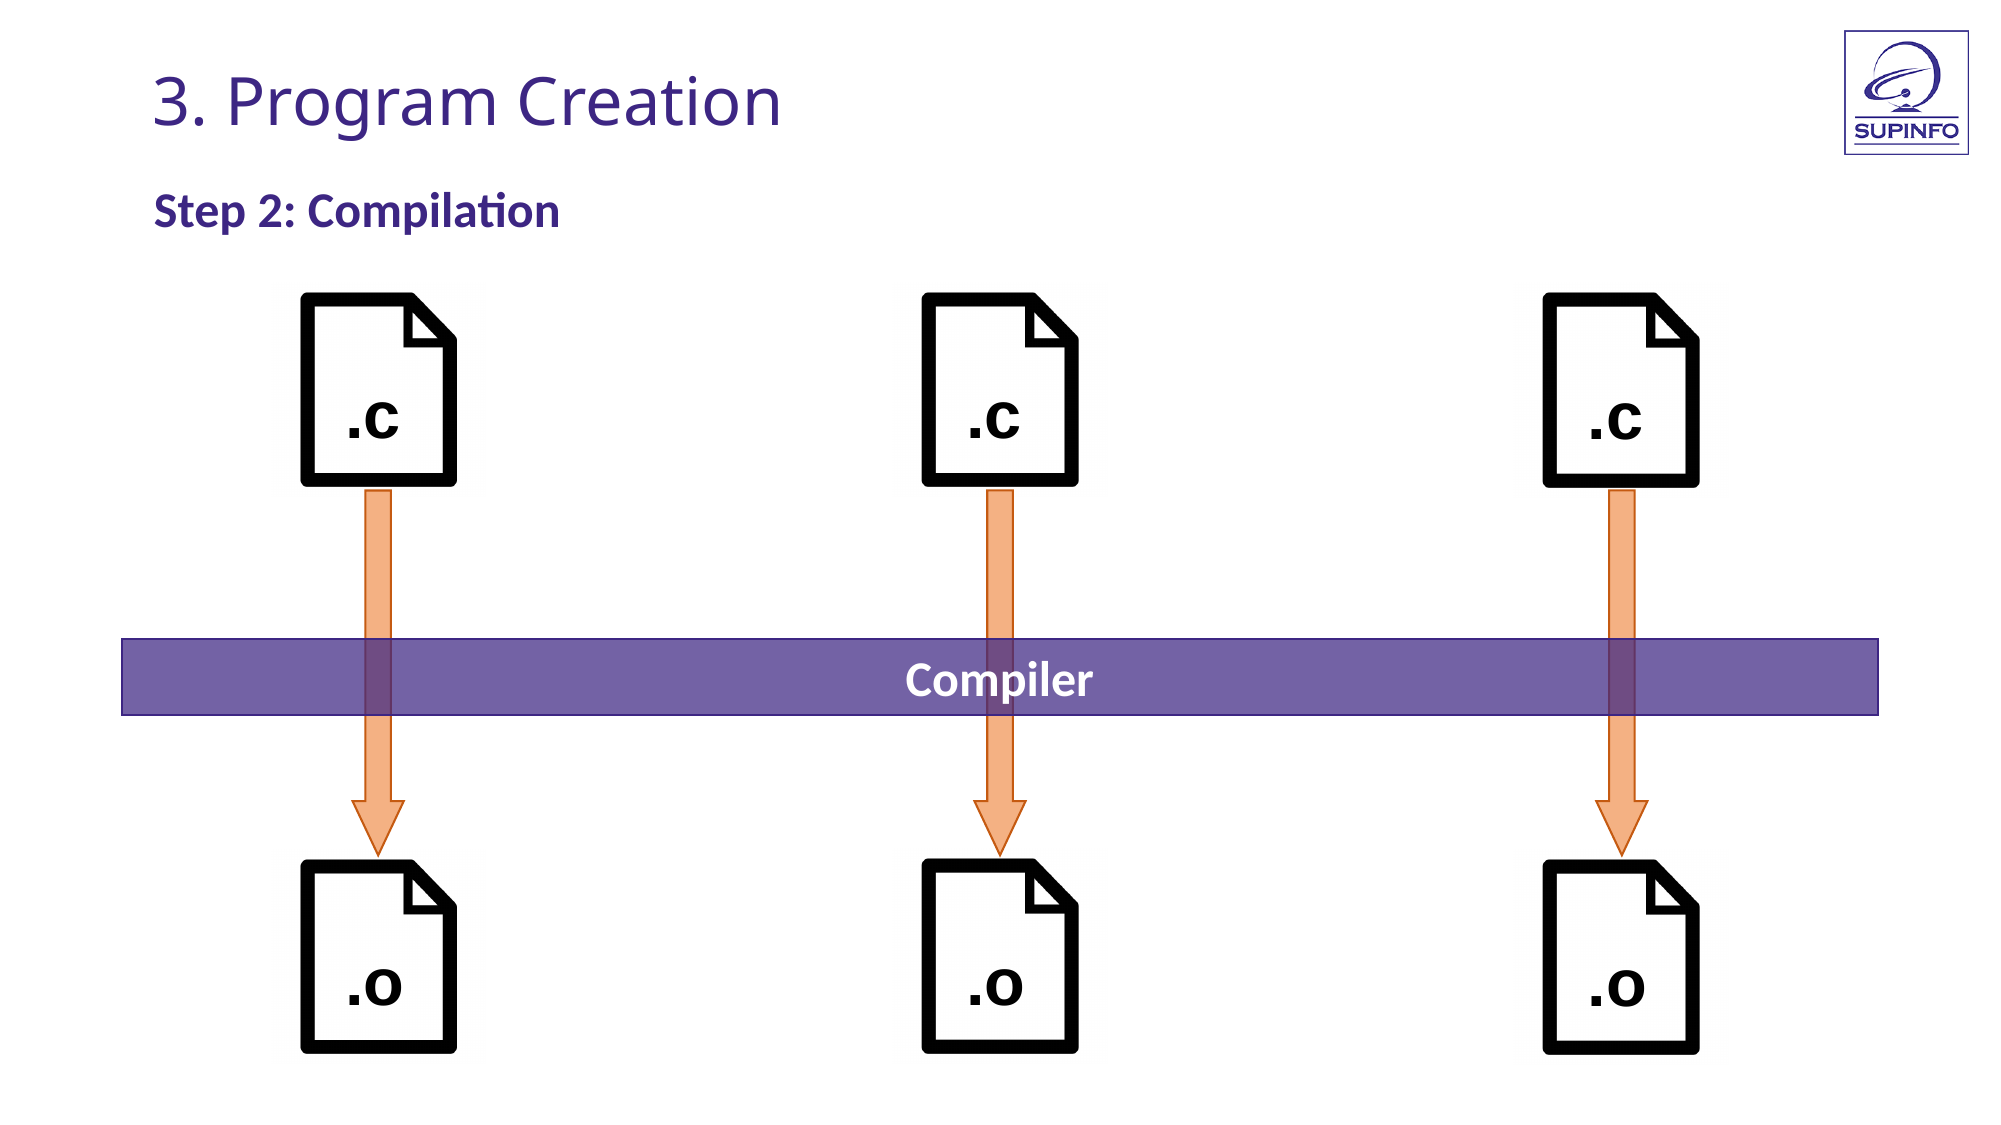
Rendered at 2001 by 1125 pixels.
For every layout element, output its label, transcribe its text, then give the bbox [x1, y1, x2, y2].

picture [271, 282, 486, 497]
picture [271, 849, 486, 1064]
picture [892, 282, 1108, 497]
text_box [350, 716, 406, 849]
picture [1513, 282, 1729, 498]
picture [892, 848, 1108, 1064]
text_box [1594, 716, 1650, 849]
text_box 3. Program Creation [137, 59, 1844, 155]
picture [1513, 849, 1729, 1065]
text_box [972, 716, 1028, 848]
picture [1844, 30, 1969, 155]
text_box Compiler [121, 638, 1879, 716]
text_box [1608, 498, 1636, 638]
text_box [986, 497, 1014, 638]
text_box Step 2: Compilation [139, 170, 1895, 246]
text_box [364, 497, 392, 638]
